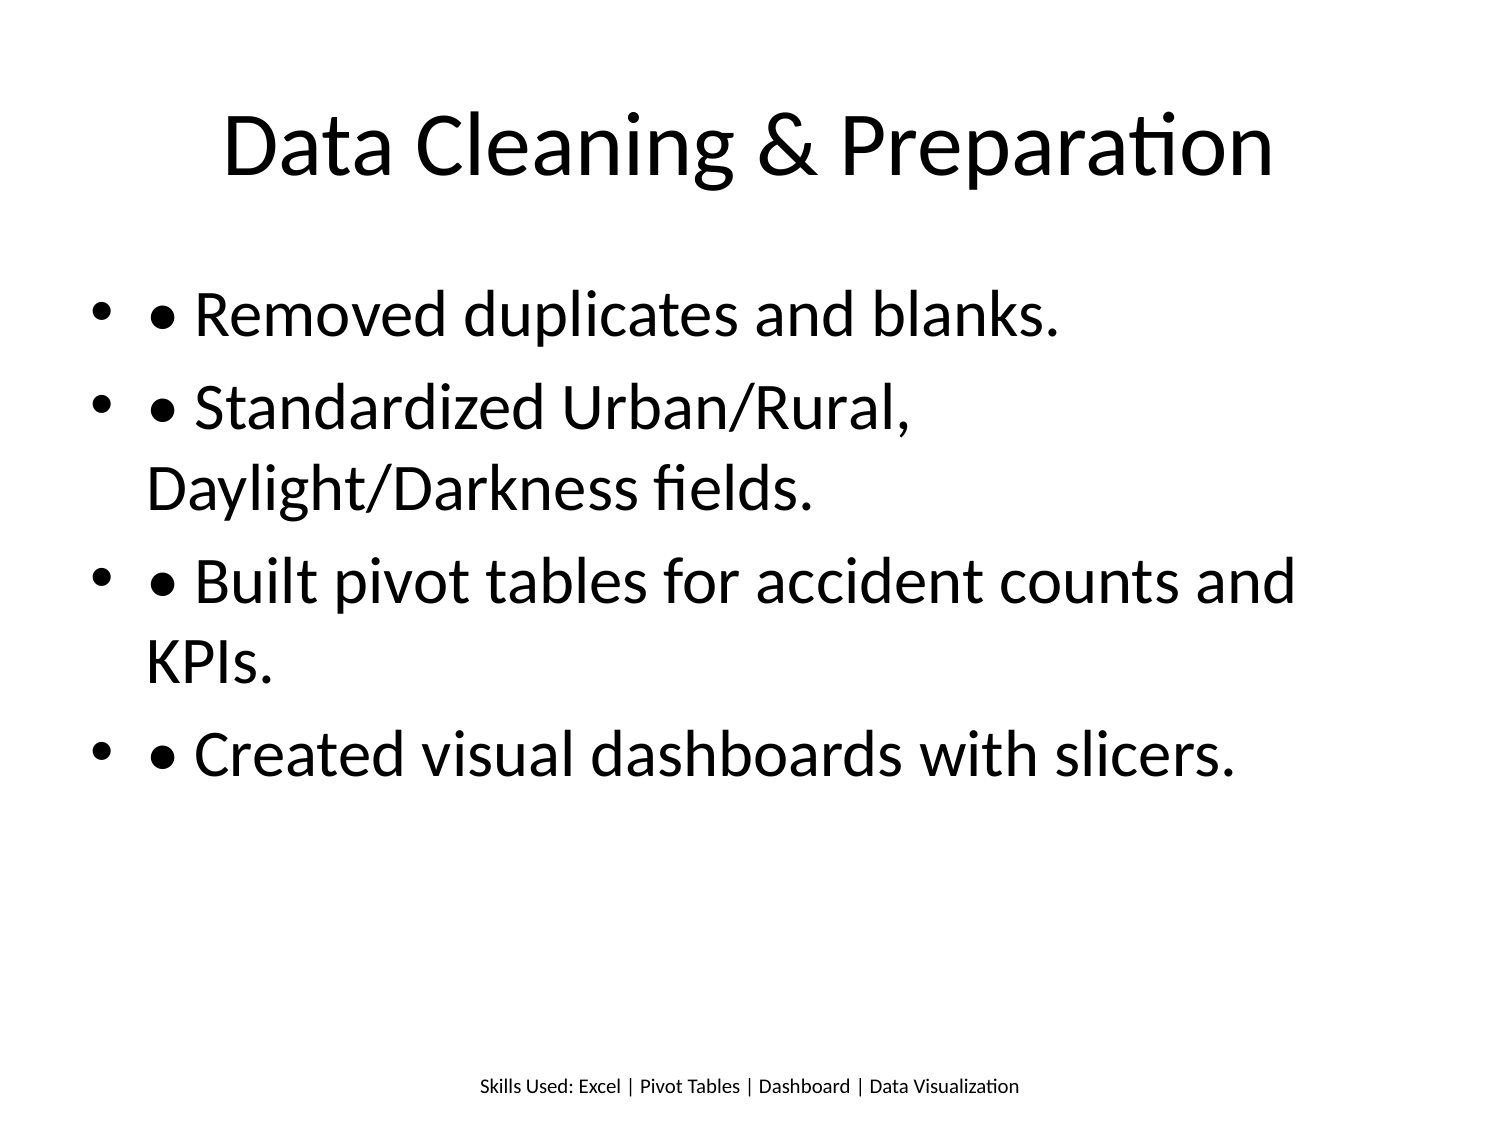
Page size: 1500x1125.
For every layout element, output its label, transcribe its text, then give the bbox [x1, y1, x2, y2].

text_box Skills Used: Excel | Pivot Tables | Dashboard | Data Visualization [465, 1020, 1035, 1105]
list • Removed duplicates and blanks. • Standardized Urban/Rural, Daylight/Darkness fields. • Built pivot tables for accident counts and KPIs. • Created visual dashboards with slicers. [75, 262, 1425, 1005]
title Data Cleaning & Preparation [75, 45, 1425, 233]
